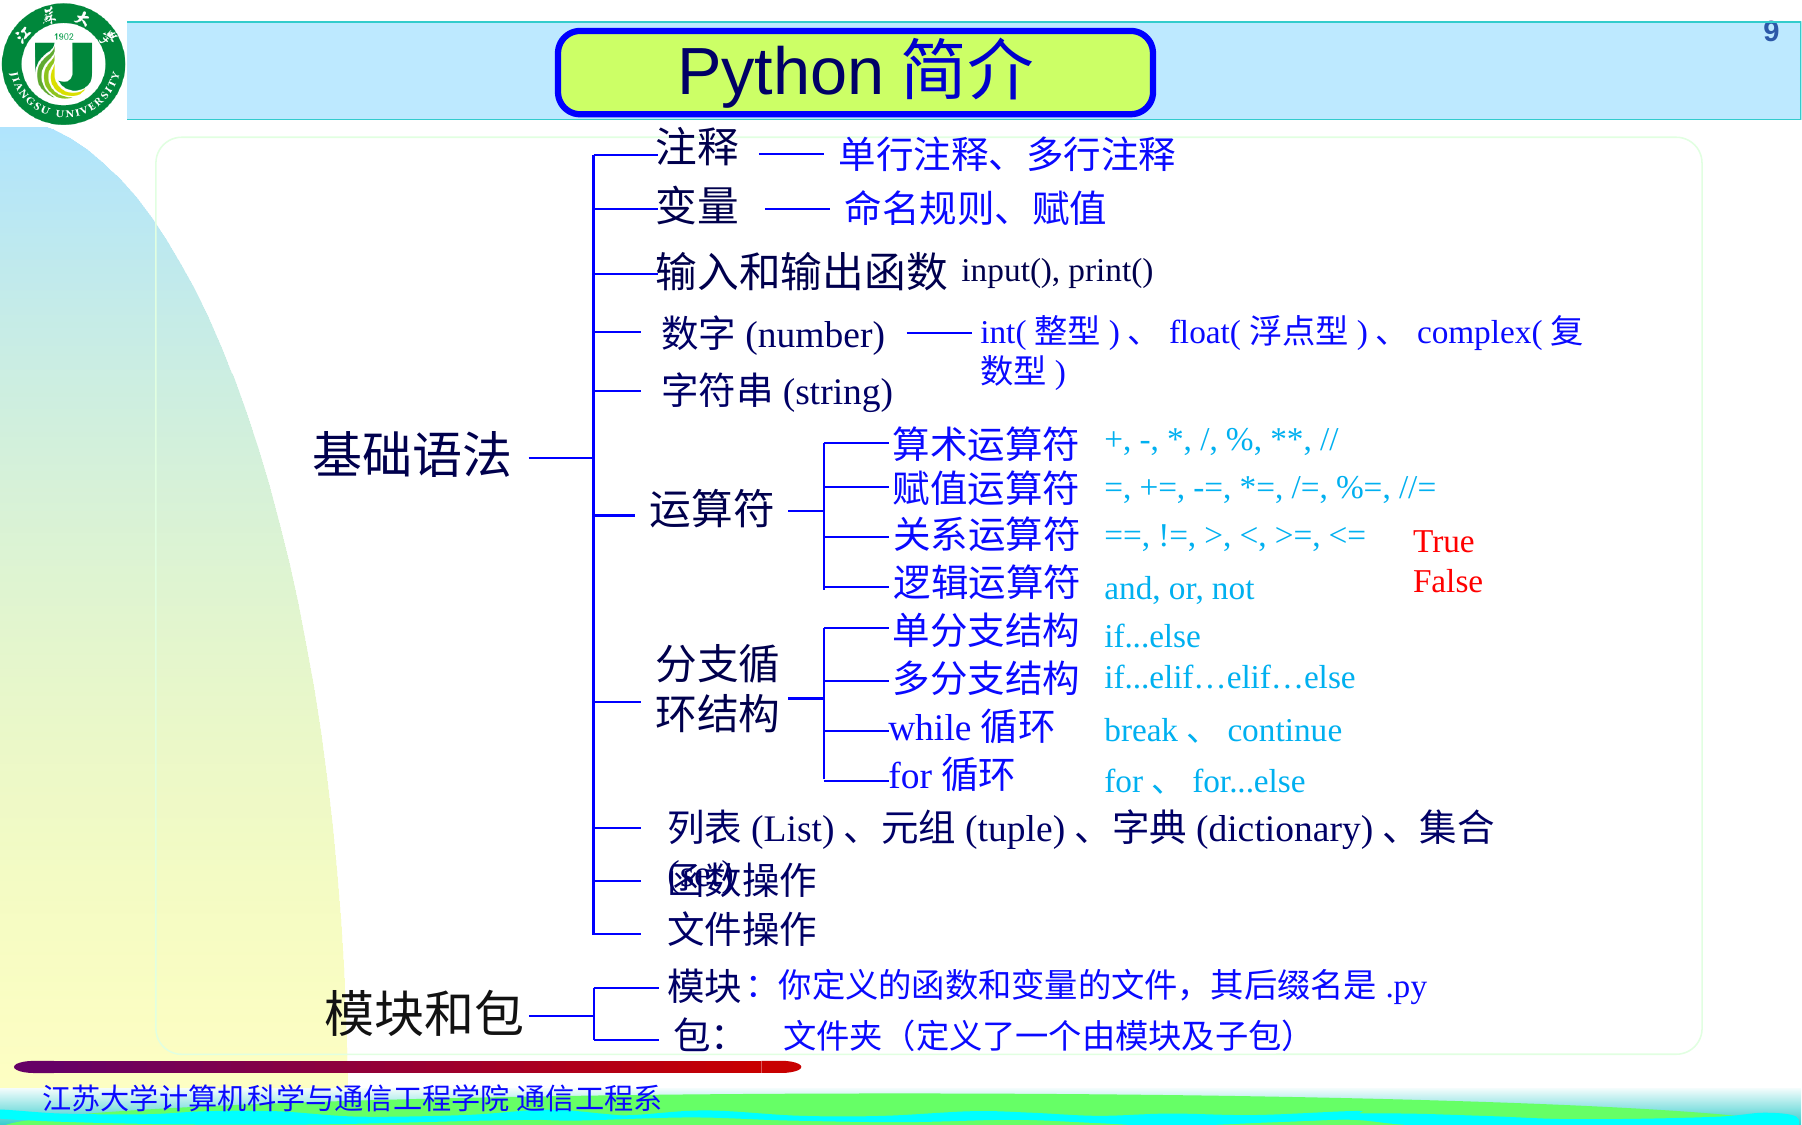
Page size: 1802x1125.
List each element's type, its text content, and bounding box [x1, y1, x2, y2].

text_box if...else [1089, 606, 1353, 662]
text_box 函数操作 [652, 850, 931, 898]
text_box break、continue [1089, 695, 1427, 756]
text_box for、for...else [1089, 756, 1374, 797]
text_box Python简介 [558, 30, 1154, 115]
text_box 单分支结构 [878, 599, 1096, 659]
text_box 变量 [640, 172, 777, 238]
text_box if...elif…elif…else [1089, 648, 1444, 703]
text_box ==, !=, >, <, >=, <= [1089, 513, 1398, 561]
text_box 赋值运算符 [878, 457, 1096, 518]
text_box 分支循环结构 [640, 630, 820, 746]
text_box for循环 [873, 744, 1031, 797]
text_box 文件夹（定义了一个由模块及子包） [768, 1007, 1331, 1063]
text_box 列表(List)、元组(tuple)、字典(dictionary)、集合(set) [652, 797, 1580, 902]
text_box and, or, not [1089, 552, 1356, 614]
text_box input(), print() [946, 240, 1220, 296]
text_box =, +=, -=, *=, /=, %=, //= [1089, 458, 1527, 513]
text_box 模块 [652, 955, 795, 1016]
text_box 命名规则、赋值 [829, 177, 1185, 238]
text_box +, -, *, /, %, **, // [1089, 410, 1379, 458]
text_box 数字(number) [646, 302, 990, 359]
text_box 逻辑运算符 [878, 551, 1097, 599]
text_box 运算符 [634, 475, 818, 540]
text_box 关系运算符 [878, 518, 1089, 551]
text_box 包： [658, 1004, 777, 1064]
text_box 单行注释、多行注释 [823, 123, 1202, 183]
text_box while循环 [873, 695, 1071, 755]
text_box 字符串(string) [646, 359, 984, 420]
text_box 基础语法 [298, 416, 529, 492]
picture [0, 1, 127, 127]
text_box 输入和输出函数 [640, 238, 1025, 304]
text_box ：你定义的函数和变量的文件，其后缀名是.py [731, 956, 1443, 1012]
text_box 注释 [640, 113, 777, 172]
text_box True False [1398, 511, 1515, 606]
text_box 模块和包 [309, 974, 540, 1050]
text_box 文件操作 [652, 898, 1031, 956]
text_box 多分支结构 [878, 659, 1089, 708]
text_box int(整型)、float(浮点型)、complex(复数型) [965, 303, 1628, 398]
text_box 算术运算符 [878, 413, 1089, 457]
